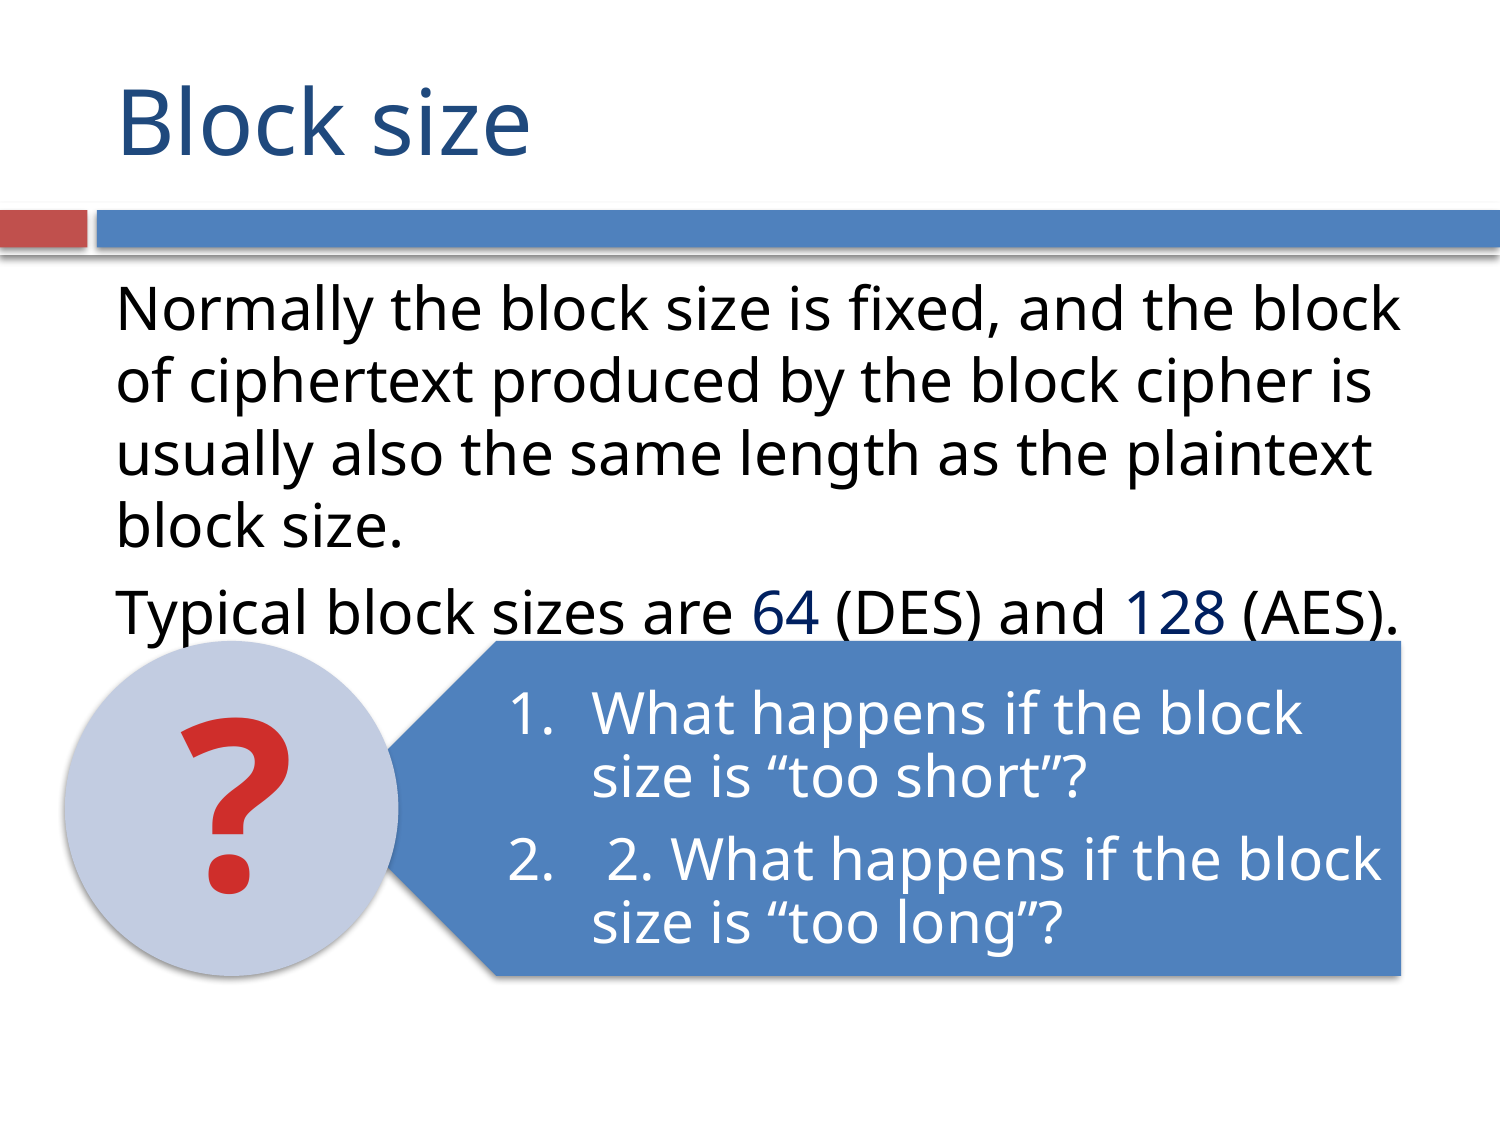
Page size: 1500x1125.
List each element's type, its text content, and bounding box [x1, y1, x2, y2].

list Normally the block size is fixed, and the block of ciphertext produced by the block cipher is usually also the same length as the plaintext block size. Typical block sizes are 64 (DES) and 128 (AES). [100, 262, 1438, 1000]
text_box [64, 640, 1412, 989]
title Block size [100, 37, 1438, 200]
